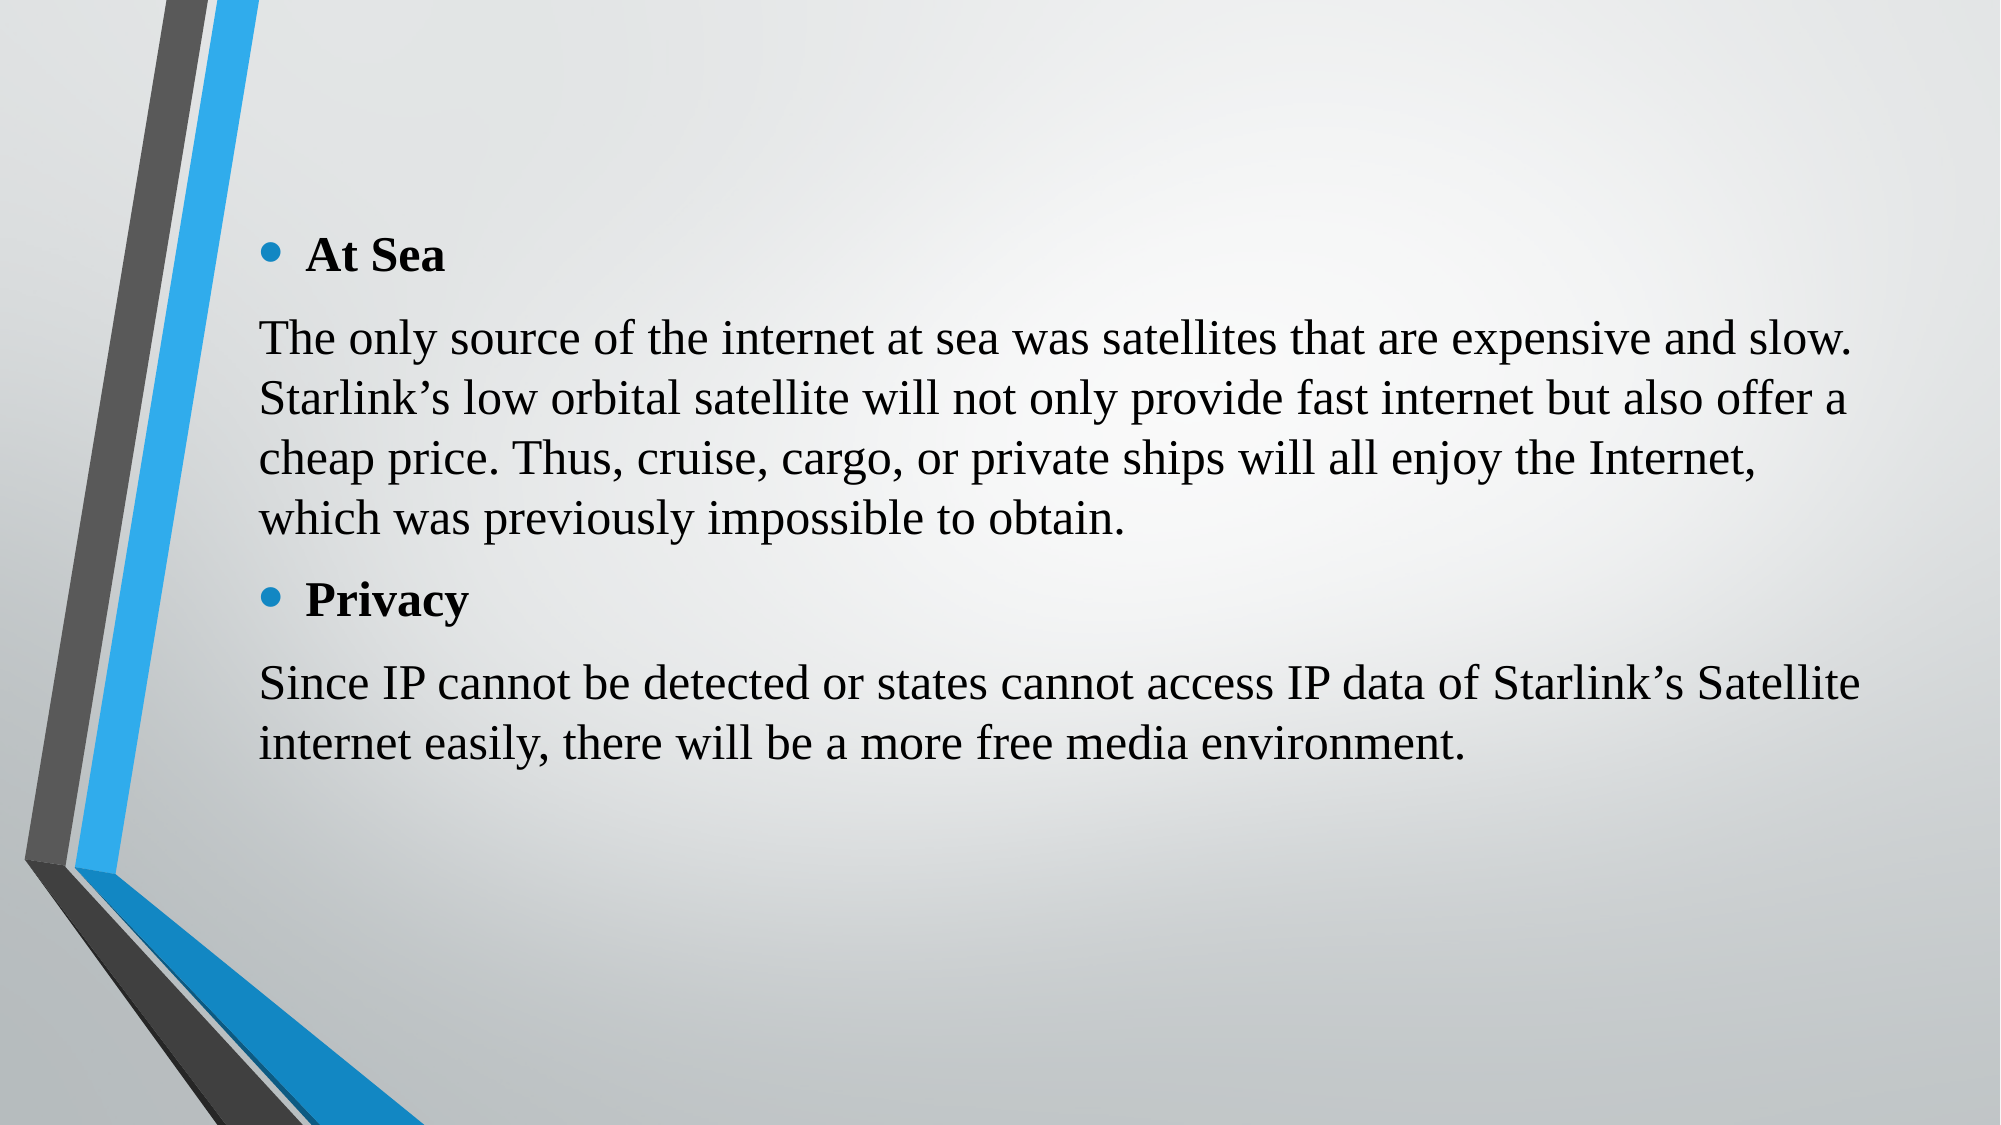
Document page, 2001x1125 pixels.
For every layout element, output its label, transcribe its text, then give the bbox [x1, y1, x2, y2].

list At Sea The only source of the internet at sea was satellites that are expensive and slow. Starlink’s low orbital satellite will not only provide fast internet but also offer a cheap price. Thus, cruise, cargo, or private ships will all enjoy the Internet, which was previously impossible to obtain. Privacy Since IP cannot be detected or states cannot access IP data of Starlink’s Satellite internet easily, there will be a more free media environment. [243, 83, 1887, 990]
